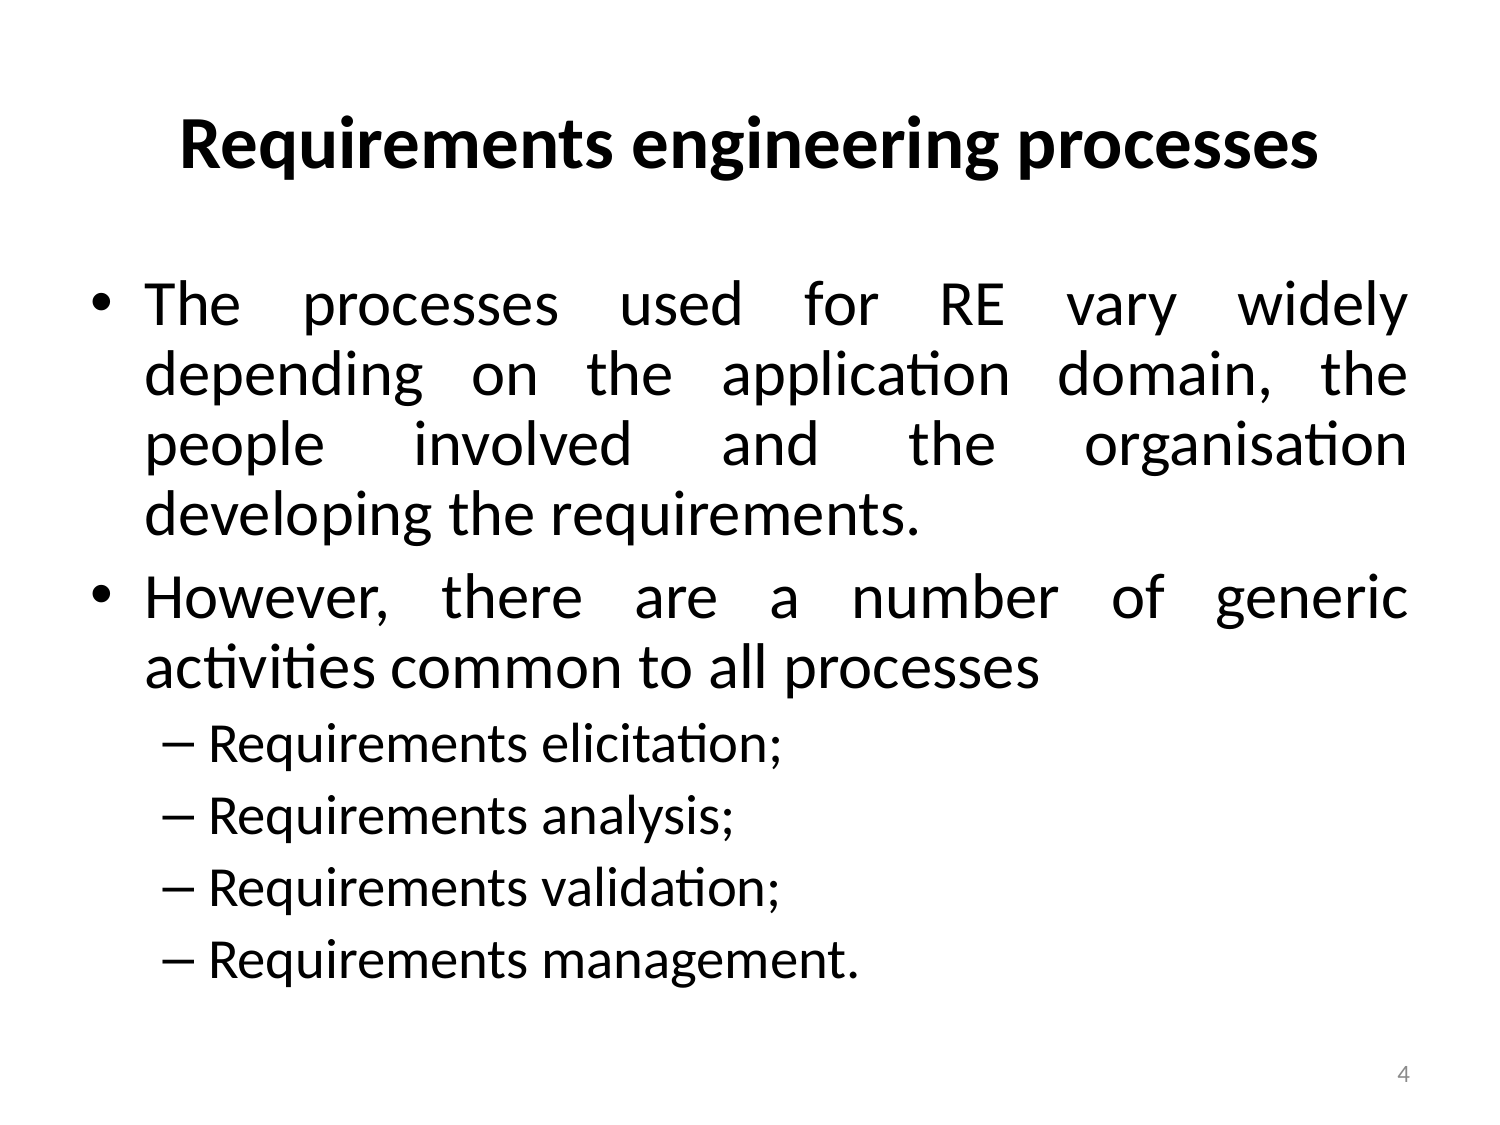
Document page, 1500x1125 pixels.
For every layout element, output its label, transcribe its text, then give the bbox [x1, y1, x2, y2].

slide_number 4 [1074, 1042, 1425, 1103]
title Requirements engineering processes [75, 45, 1425, 233]
list The processes used for RE vary widely depending on the application domain, the people involved and the organisation developing the requirements. However, there are a number of generic activities common to all processes Requirements elicitation; Requirements analysis; Requirements validation; Requirements management. [75, 262, 1425, 1005]
